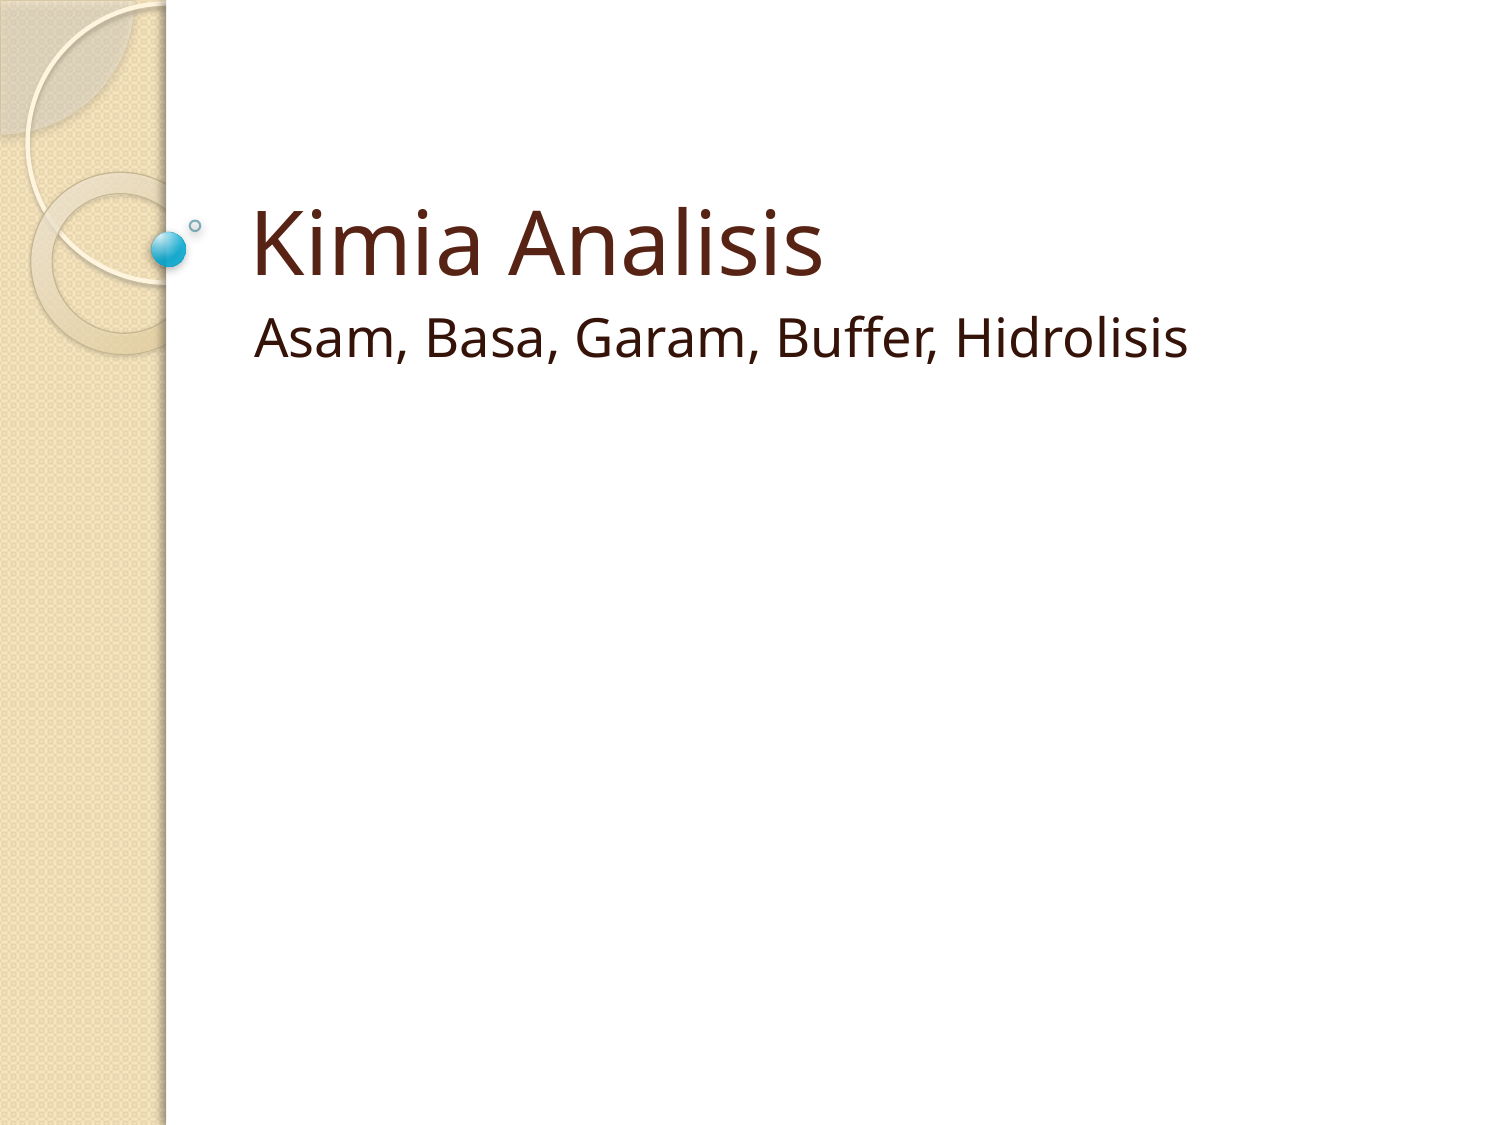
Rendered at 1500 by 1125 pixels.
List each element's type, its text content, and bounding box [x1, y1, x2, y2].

subtitle Asam, Basa, Garam, Buffer, Hidrolisis [234, 303, 1450, 591]
title Kimia Analisis [234, 59, 1450, 301]
